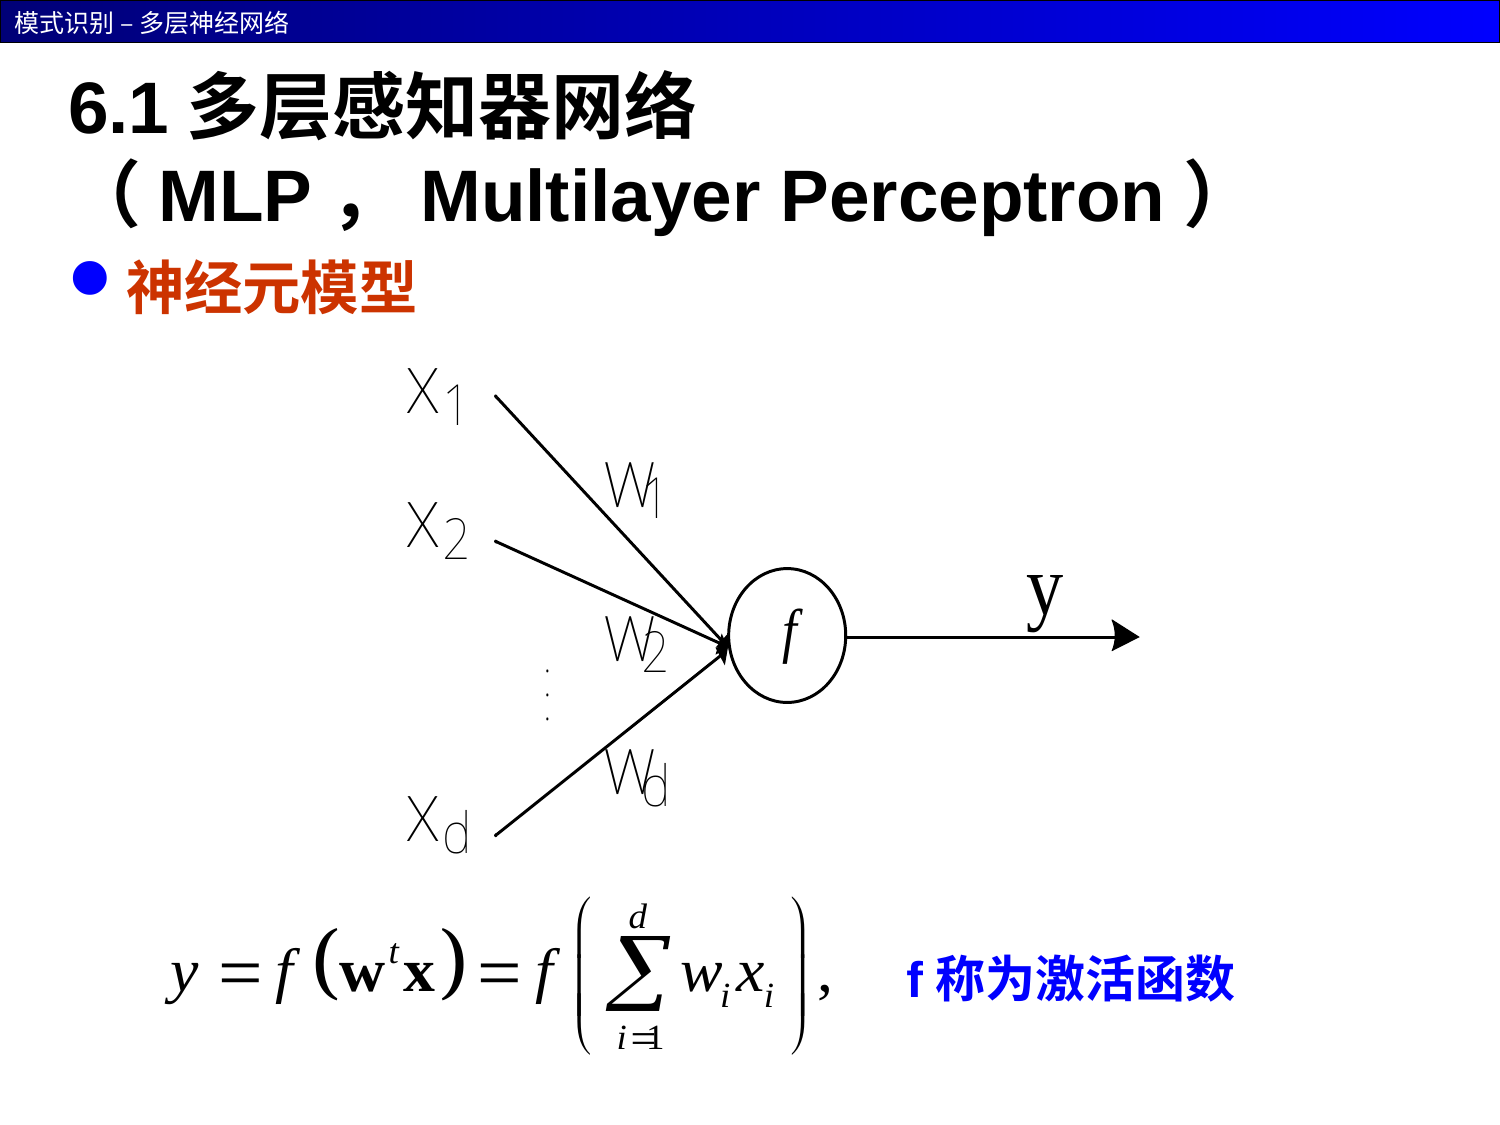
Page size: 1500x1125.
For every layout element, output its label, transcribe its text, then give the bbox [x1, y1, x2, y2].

list 神经元模型 [53, 243, 1335, 367]
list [337, 328, 1163, 902]
text_box f称为激活函数 [891, 940, 1270, 1016]
title 6.1多层感知器网络 （MLP，Multilayer Perceptron） [53, 54, 1459, 244]
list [162, 892, 834, 1059]
